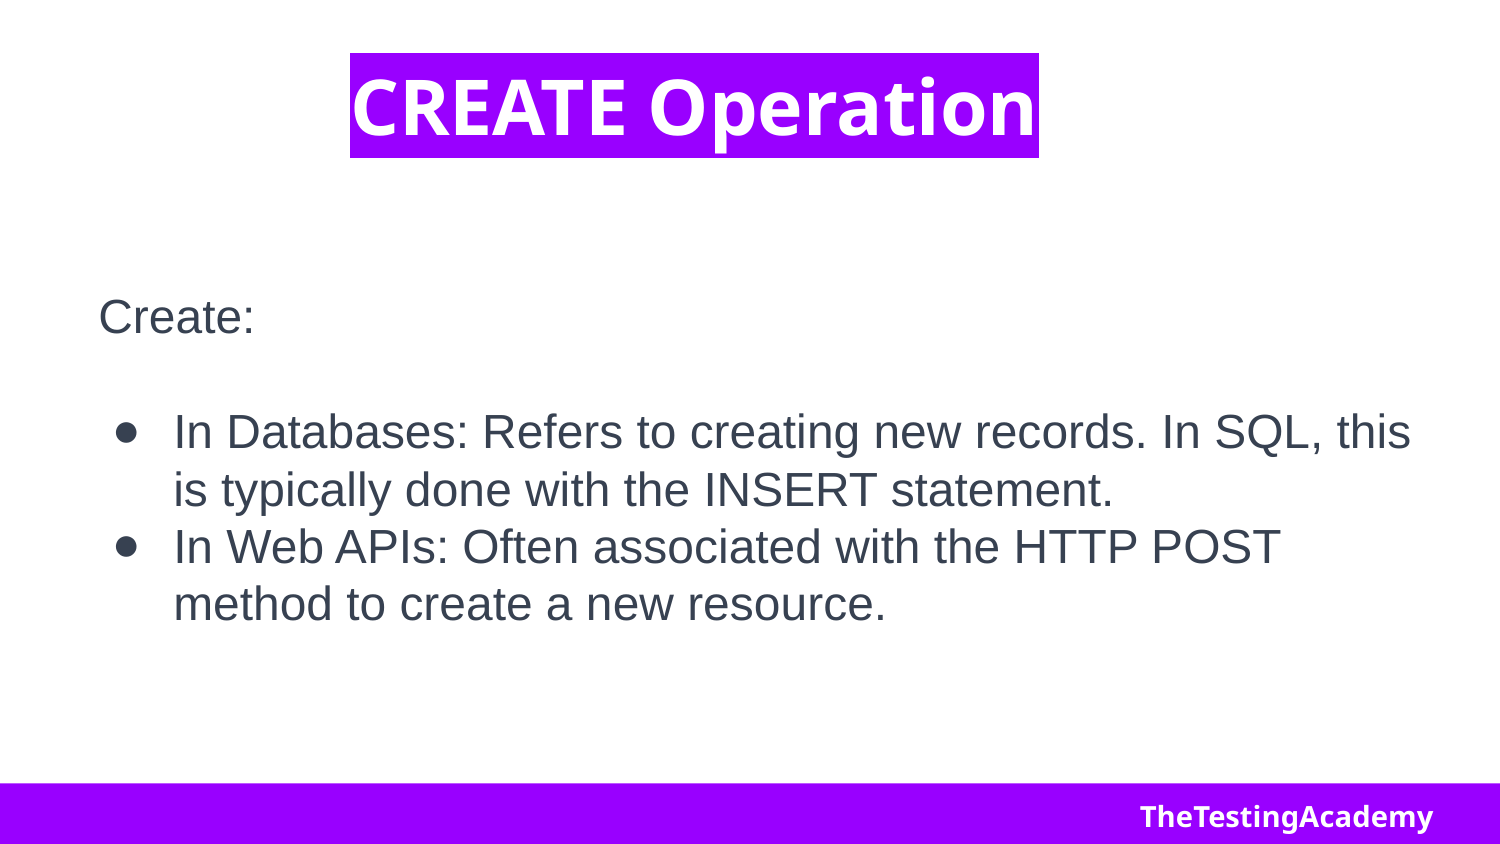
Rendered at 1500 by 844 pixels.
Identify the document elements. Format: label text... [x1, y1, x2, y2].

title CREATE Operation [0, 35, 1387, 174]
text_box Create: In Databases: Refers to creating new records. In SQL, this is typically done with the INSERT statement. In Web APIs: Often associated with the HTTP POST method to create a new resource. [83, 213, 1439, 755]
